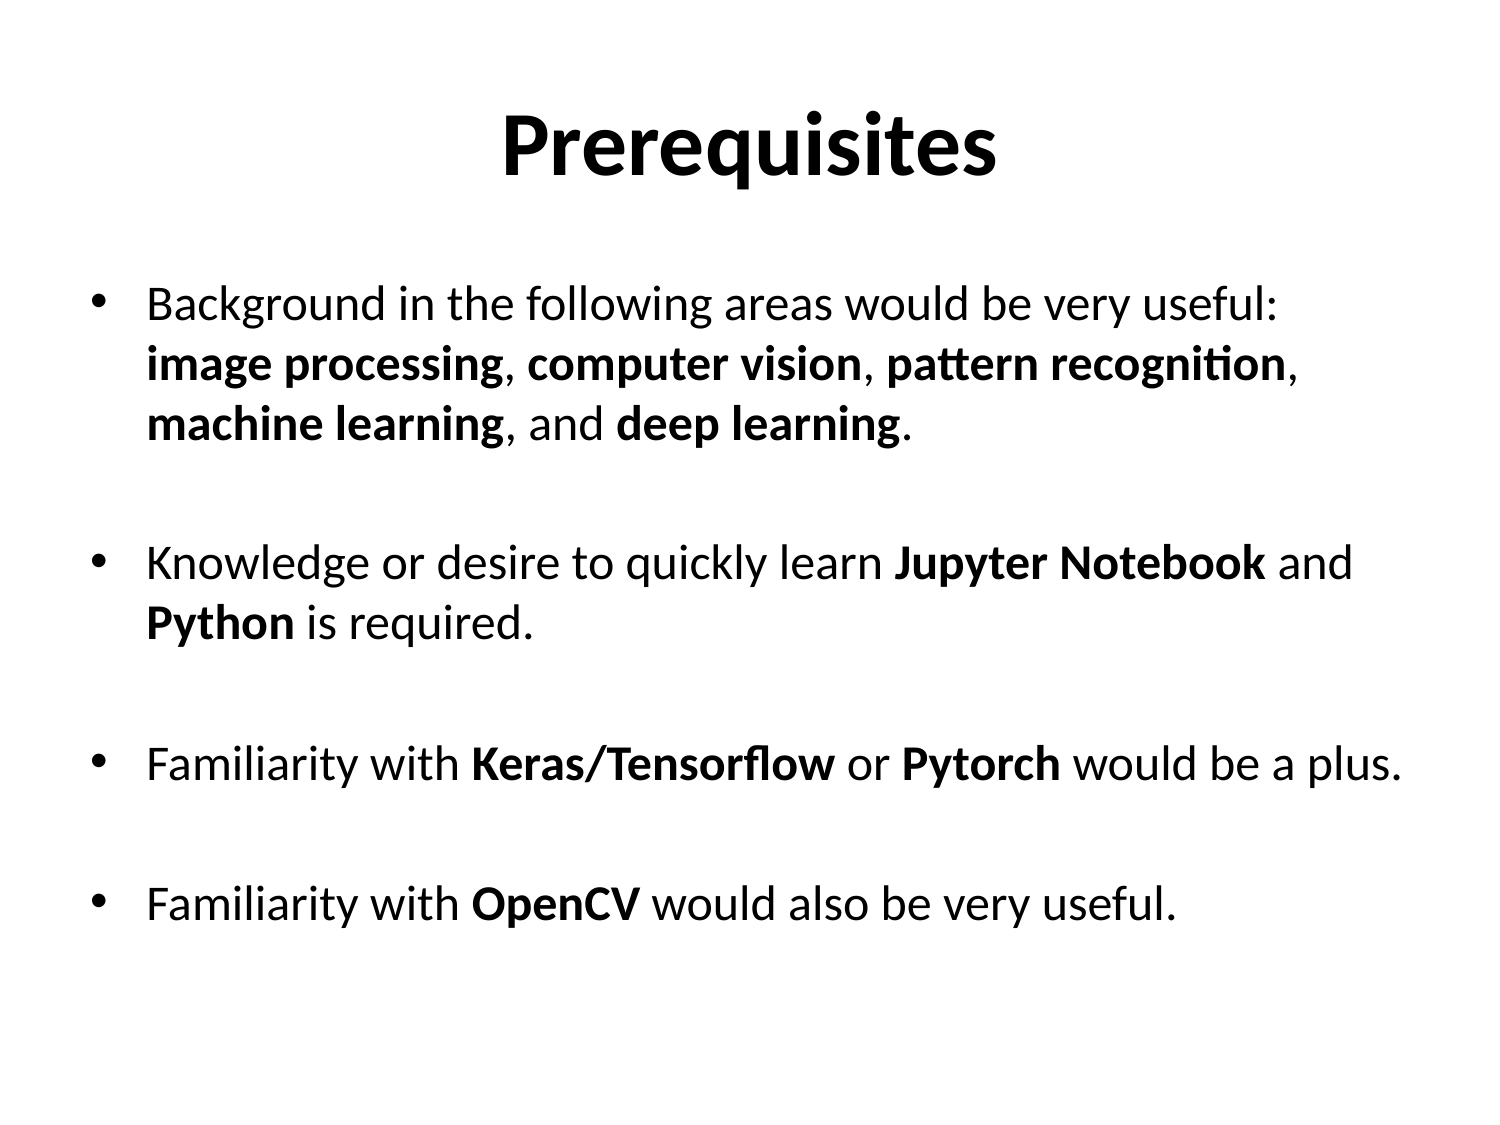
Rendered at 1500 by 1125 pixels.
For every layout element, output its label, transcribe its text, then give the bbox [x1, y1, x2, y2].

list Background in the following areas would be very useful: image processing, computer vision, pattern recognition, machine learning, and deep learning. Knowledge or desire to quickly learn Jupyter Notebook and Python is required. Familiarity with Keras/Tensorflow or Pytorch would be a plus. Familiarity with OpenCV would also be very useful. [75, 262, 1425, 1005]
title Prerequisites [75, 45, 1425, 233]
